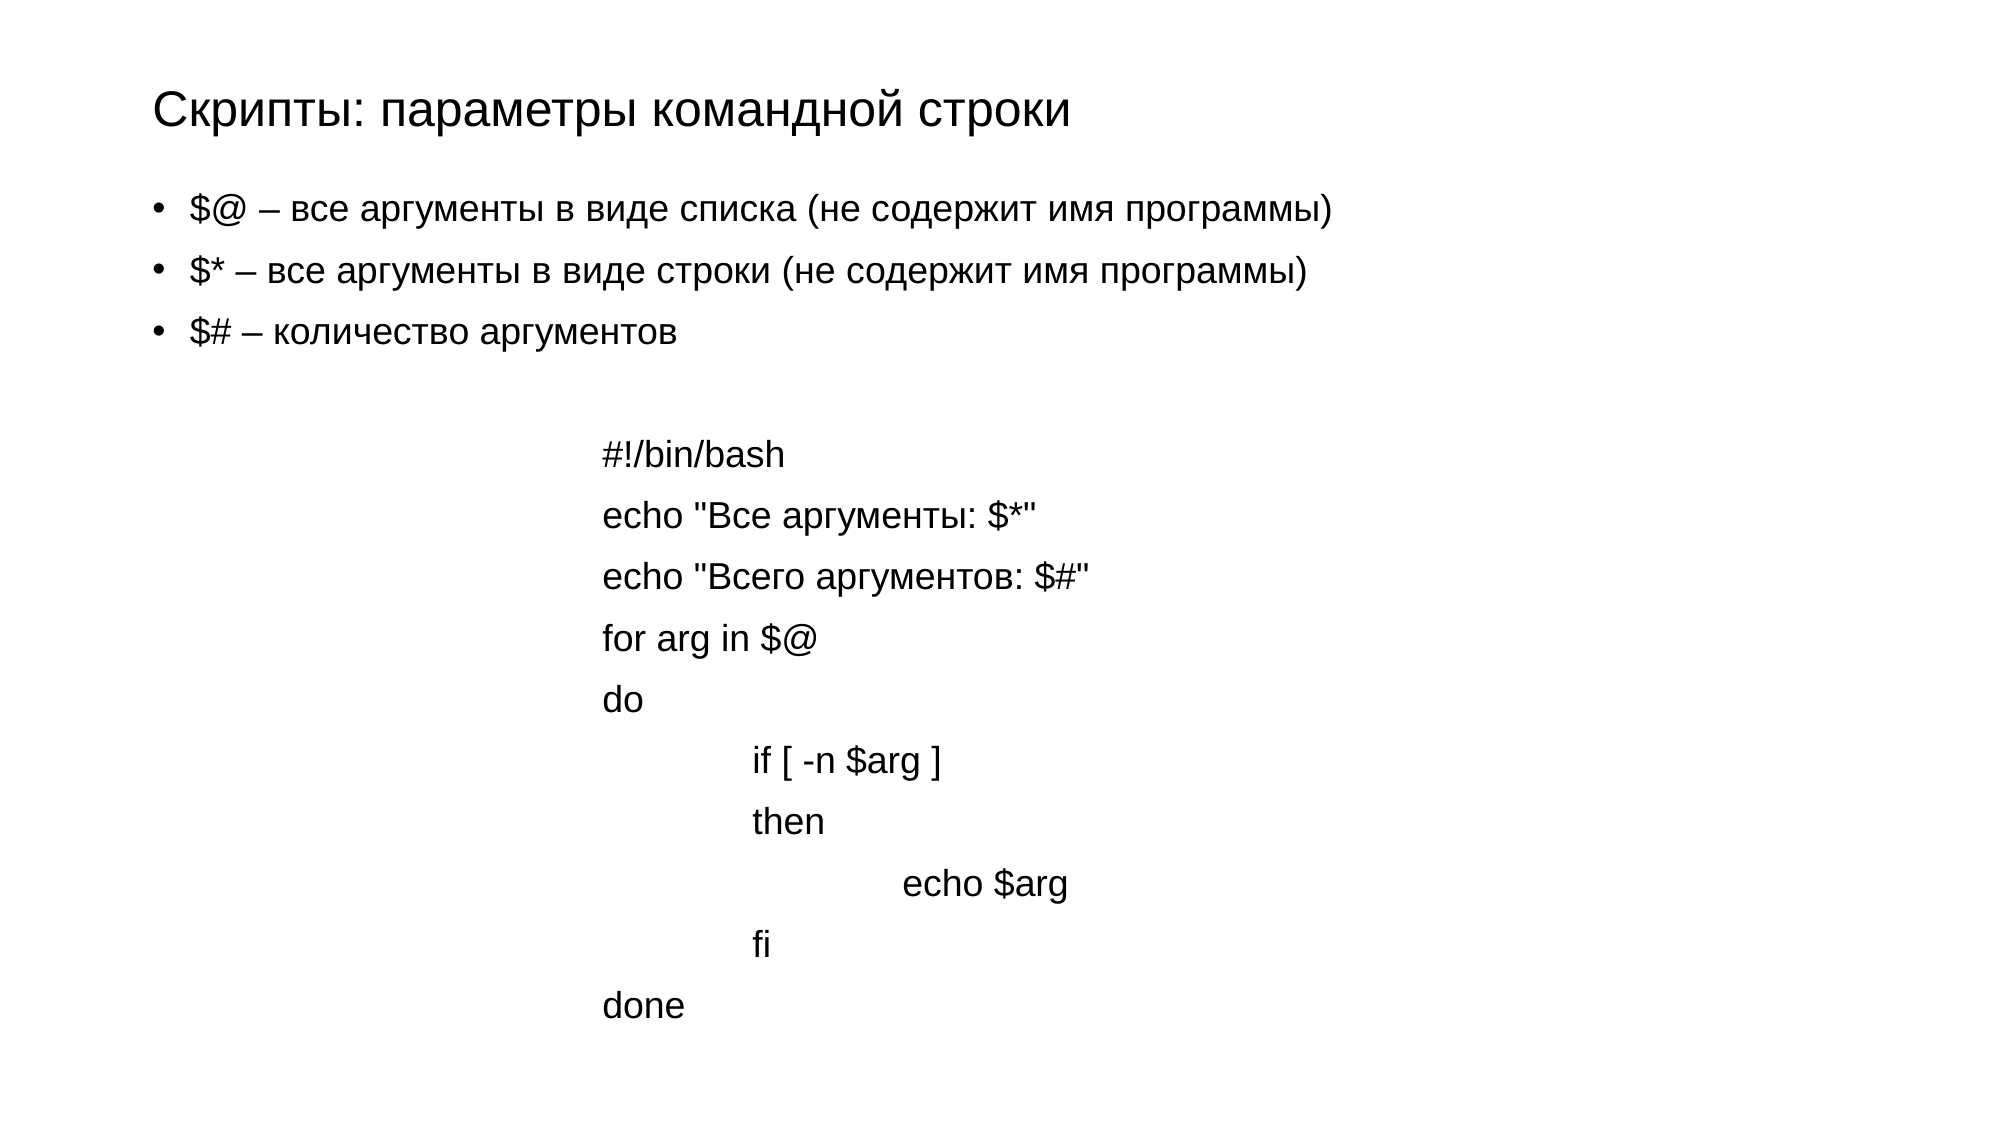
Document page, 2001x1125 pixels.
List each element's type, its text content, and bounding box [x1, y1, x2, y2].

title Скрипты: параметры командной строки [137, 59, 1863, 161]
list $@ – все аргументы в виде списка (не содержит имя программы) $* – все аргументы в виде строки (не содержит имя программы) $# – количество аргументов #!/bin/bash echo "Все аргументы: $*" echo "Всего аргументов: $#" for arg in $@ do if [ -n $arg ] then echo $arg fi done [137, 182, 1863, 1064]
